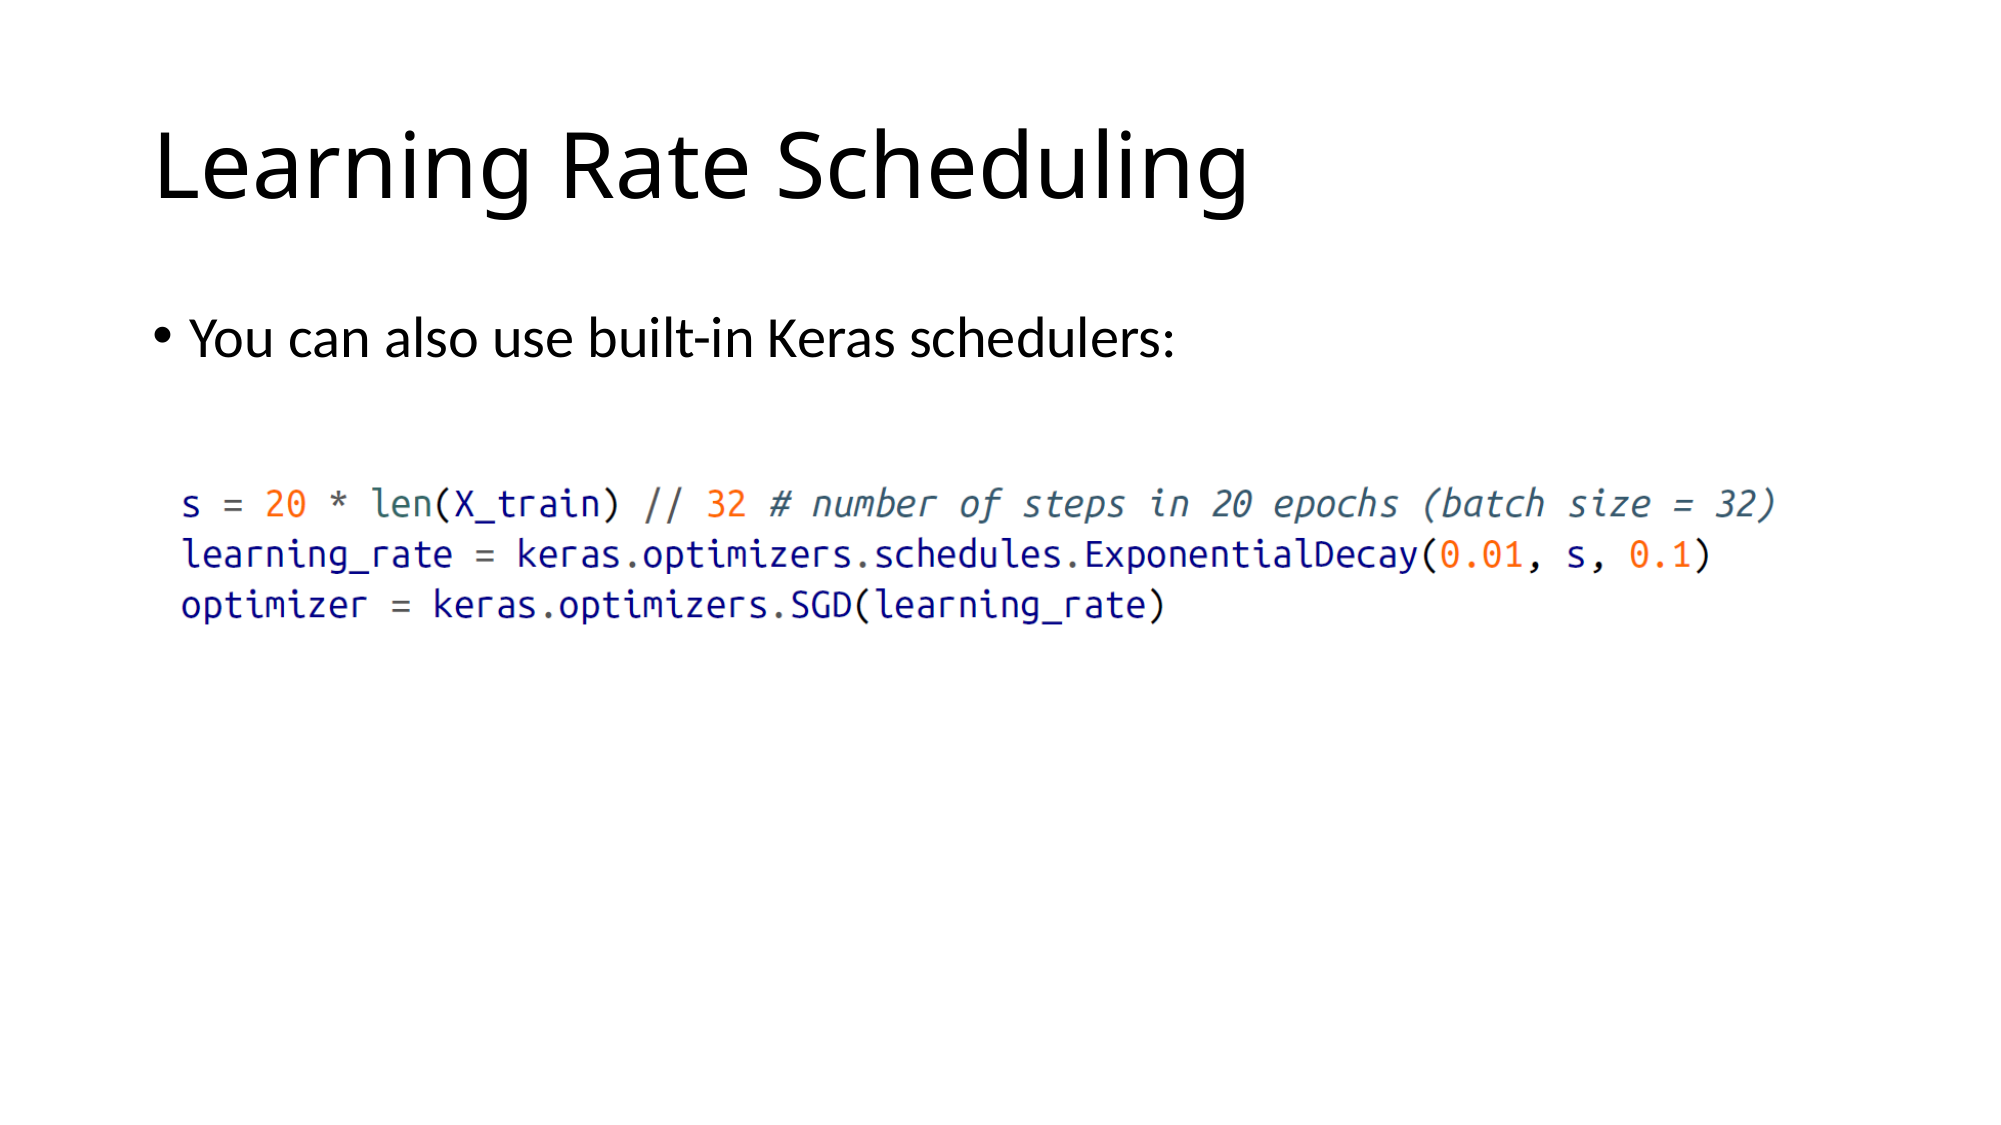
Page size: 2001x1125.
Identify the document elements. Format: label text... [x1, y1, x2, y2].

title Learning Rate Scheduling [137, 59, 1863, 278]
picture [153, 469, 1799, 644]
list You can also use built-in Keras schedulers: [137, 299, 1863, 1014]
